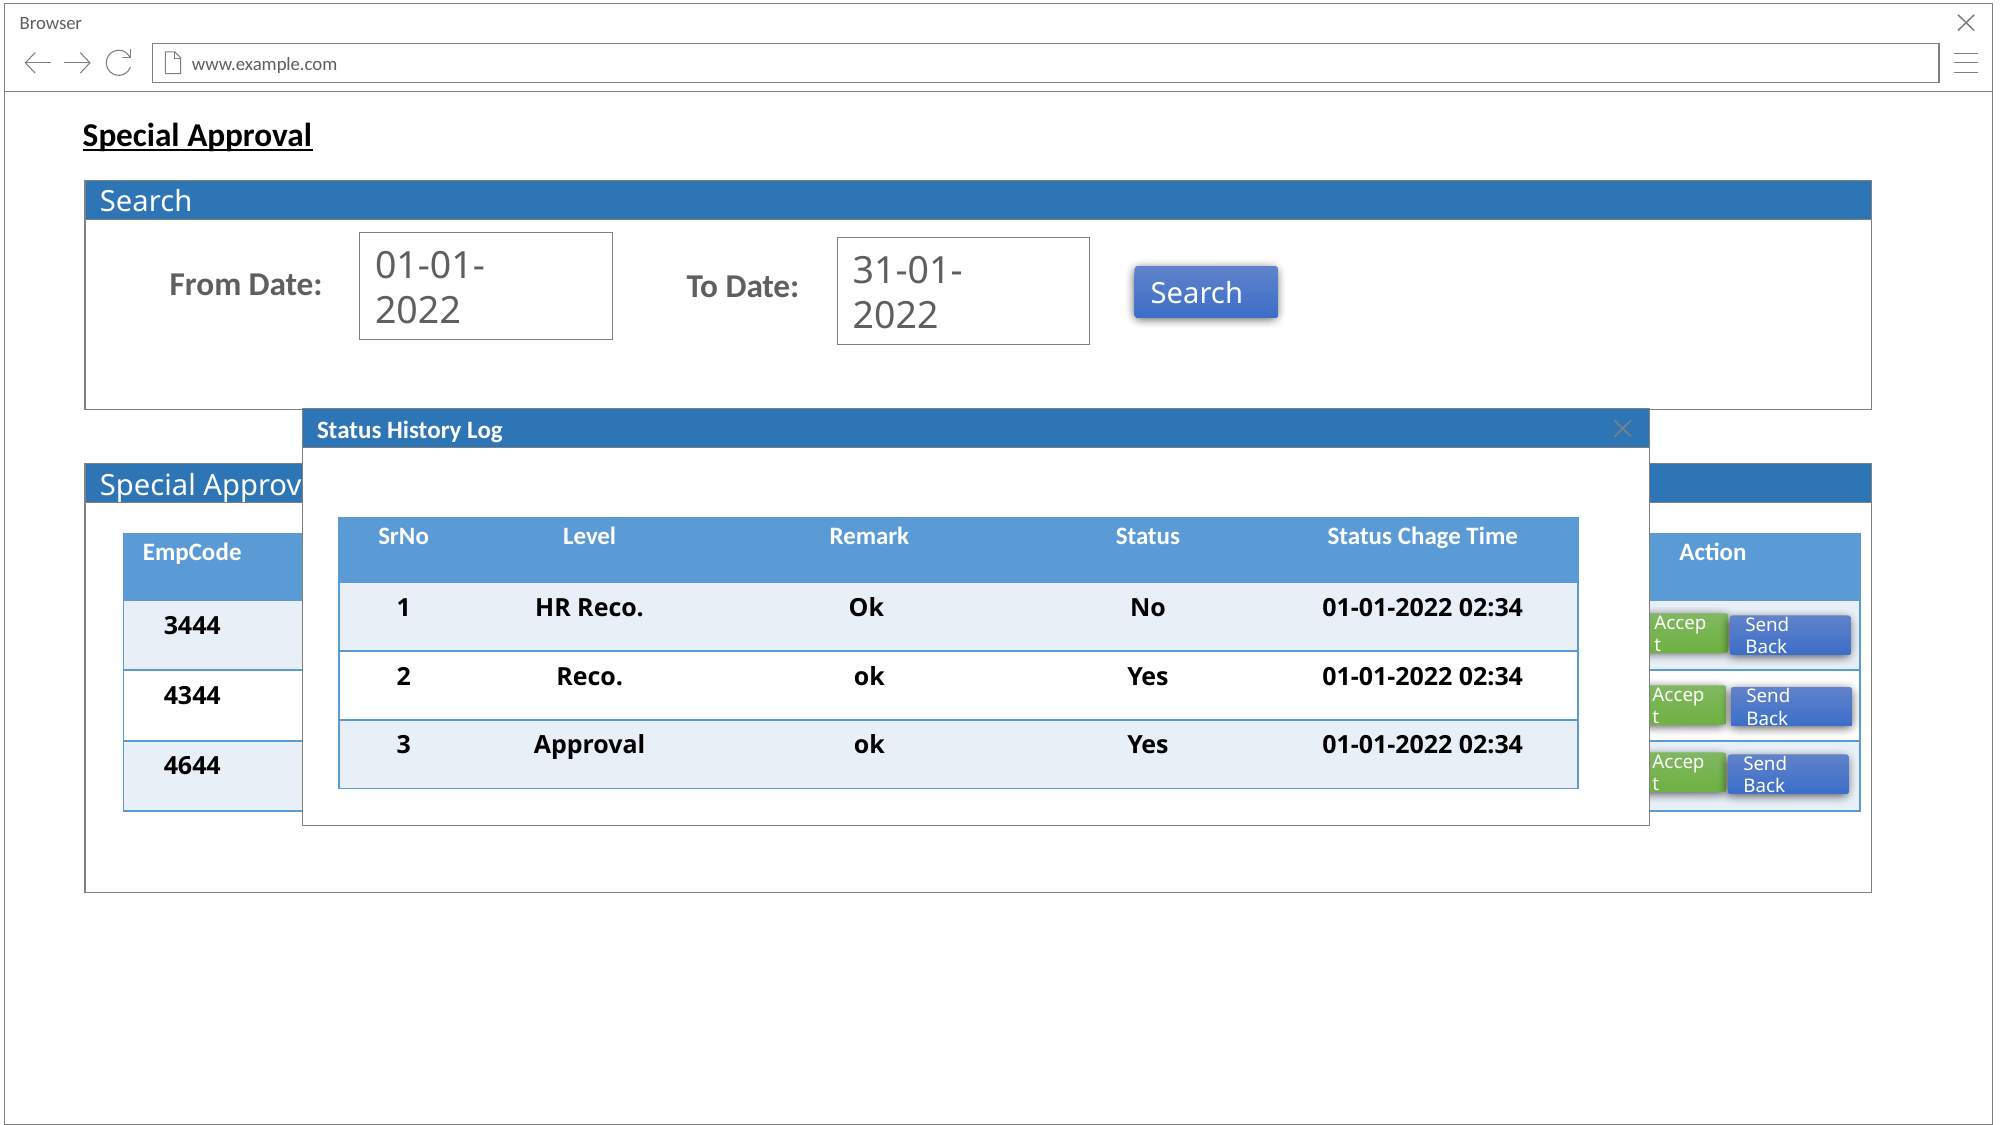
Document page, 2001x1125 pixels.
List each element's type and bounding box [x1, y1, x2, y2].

text_box [4, 3, 1993, 1125]
text_box [84, 463, 1872, 893]
text_box [302, 408, 1650, 826]
text_box [84, 180, 1872, 410]
